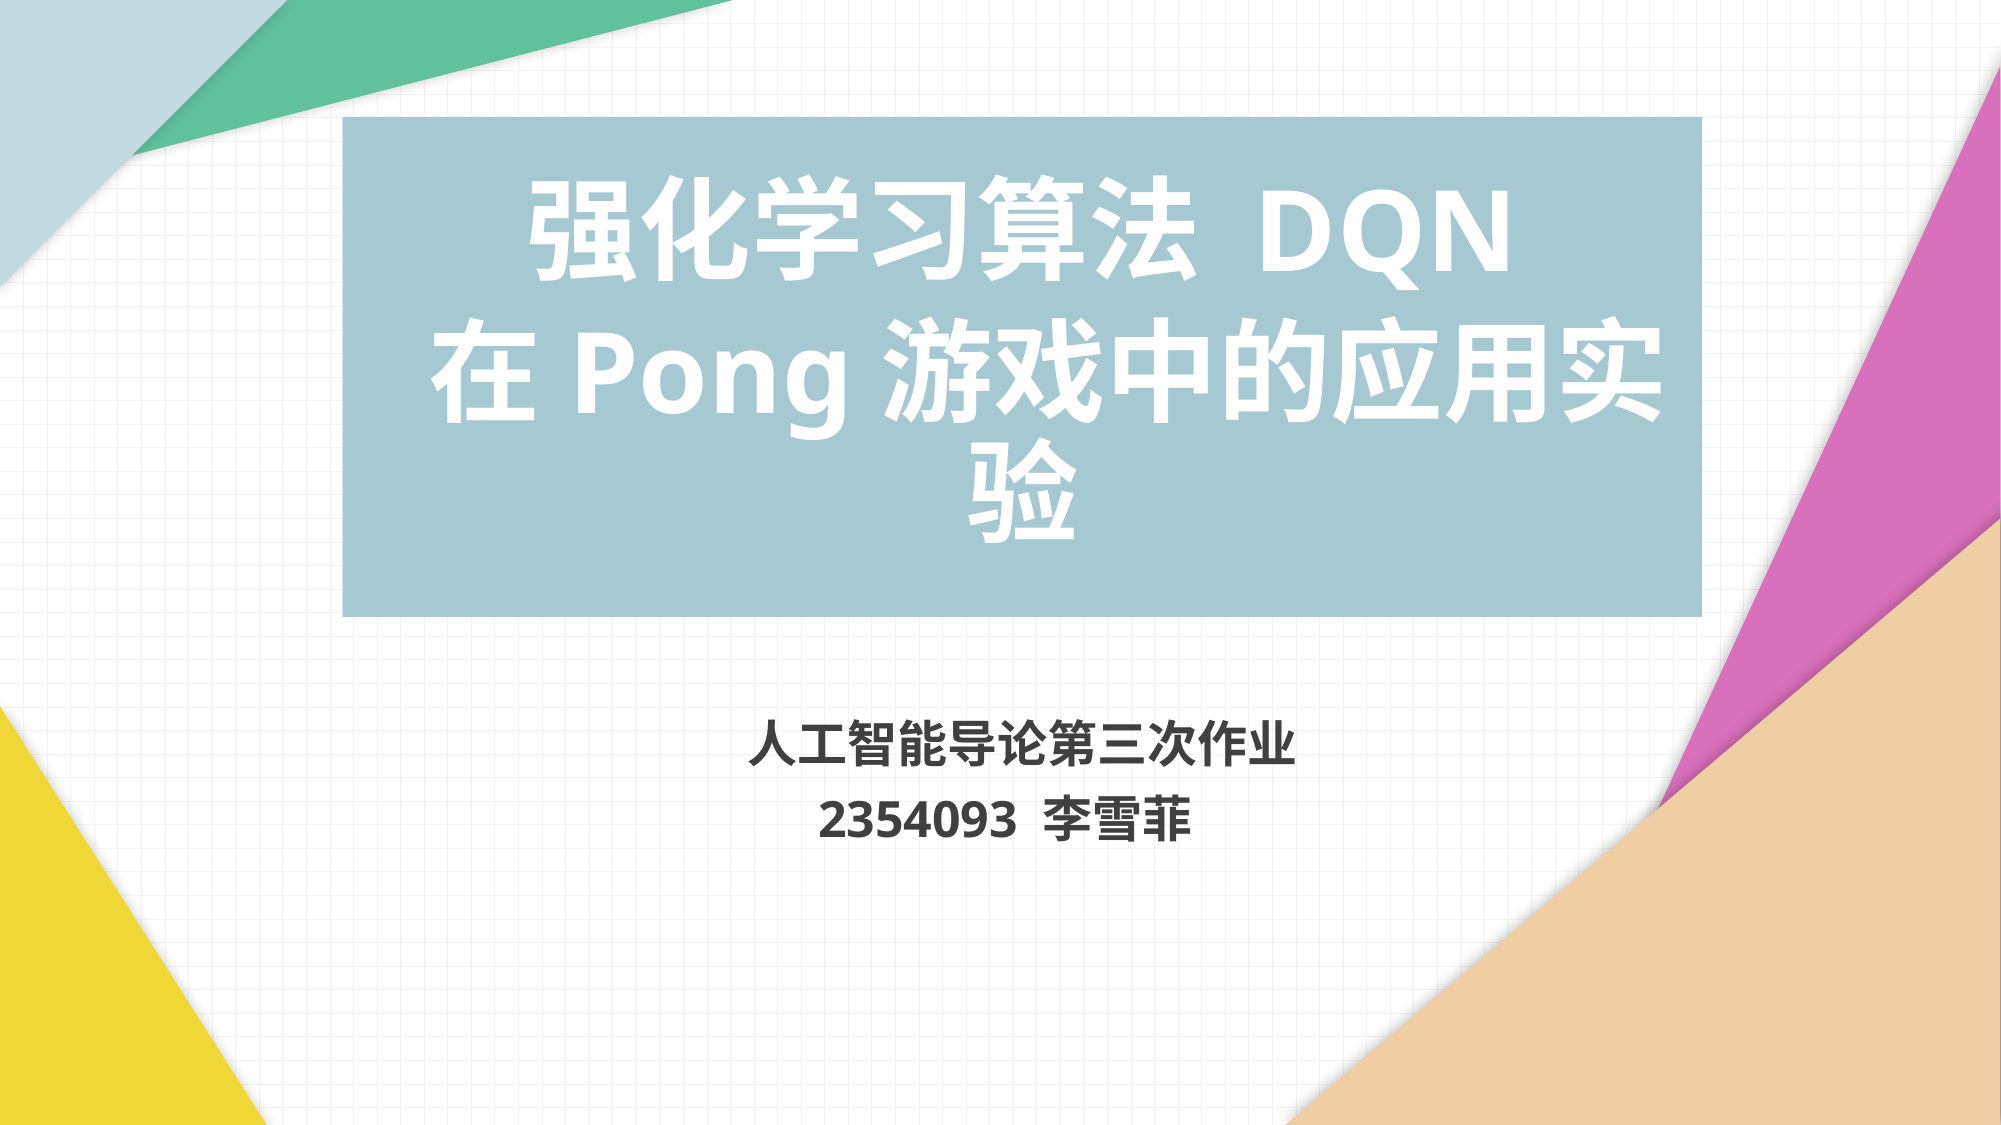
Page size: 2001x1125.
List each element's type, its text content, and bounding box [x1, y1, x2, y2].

list 人工智能导论第三次作业 2354093 李雪菲 [603, 711, 1442, 960]
list 强化学习算法 DQN 在Pong游戏中的应用实验 [342, 116, 1702, 617]
